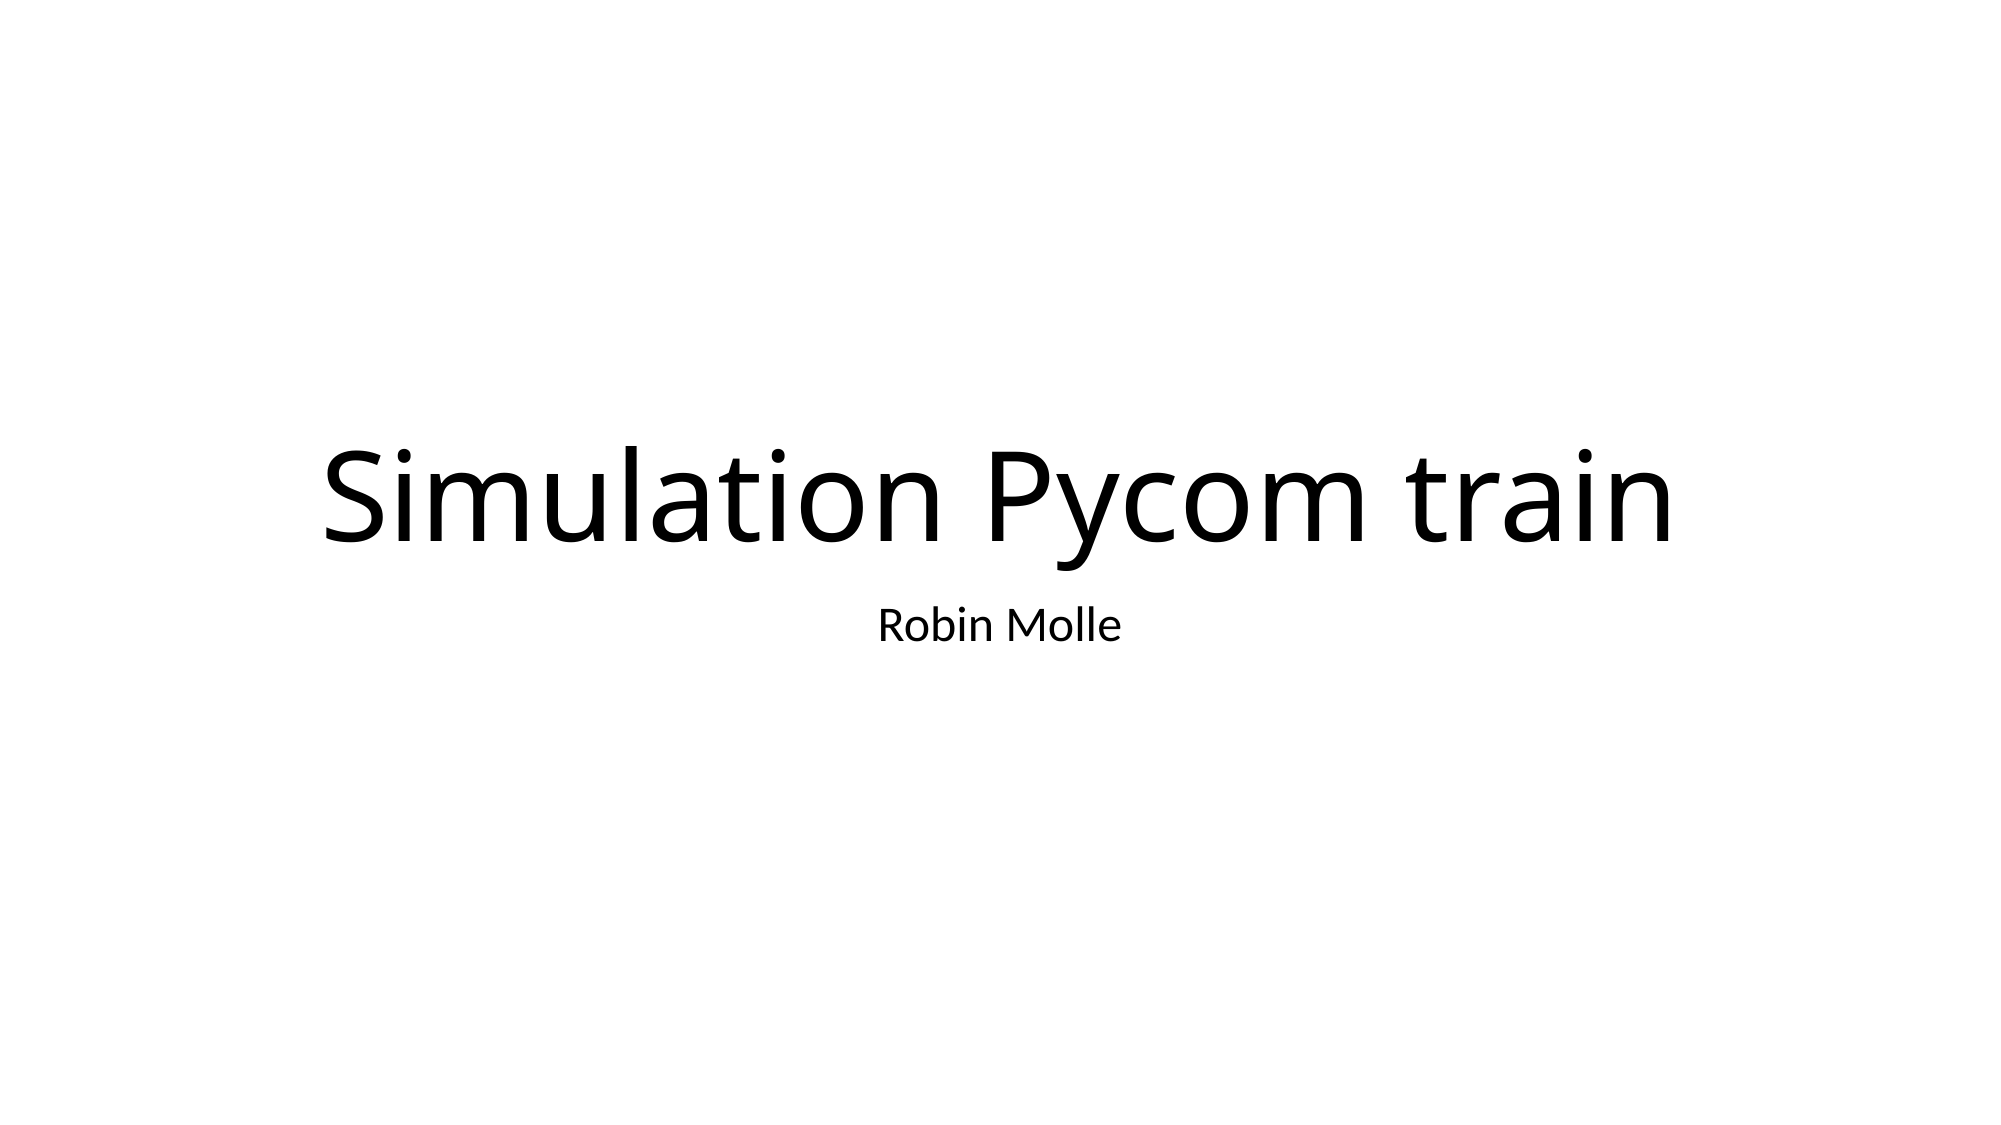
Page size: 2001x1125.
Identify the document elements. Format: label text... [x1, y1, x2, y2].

subtitle Robin Molle [249, 590, 1750, 863]
title Simulation Pycom train [249, 184, 1750, 576]
